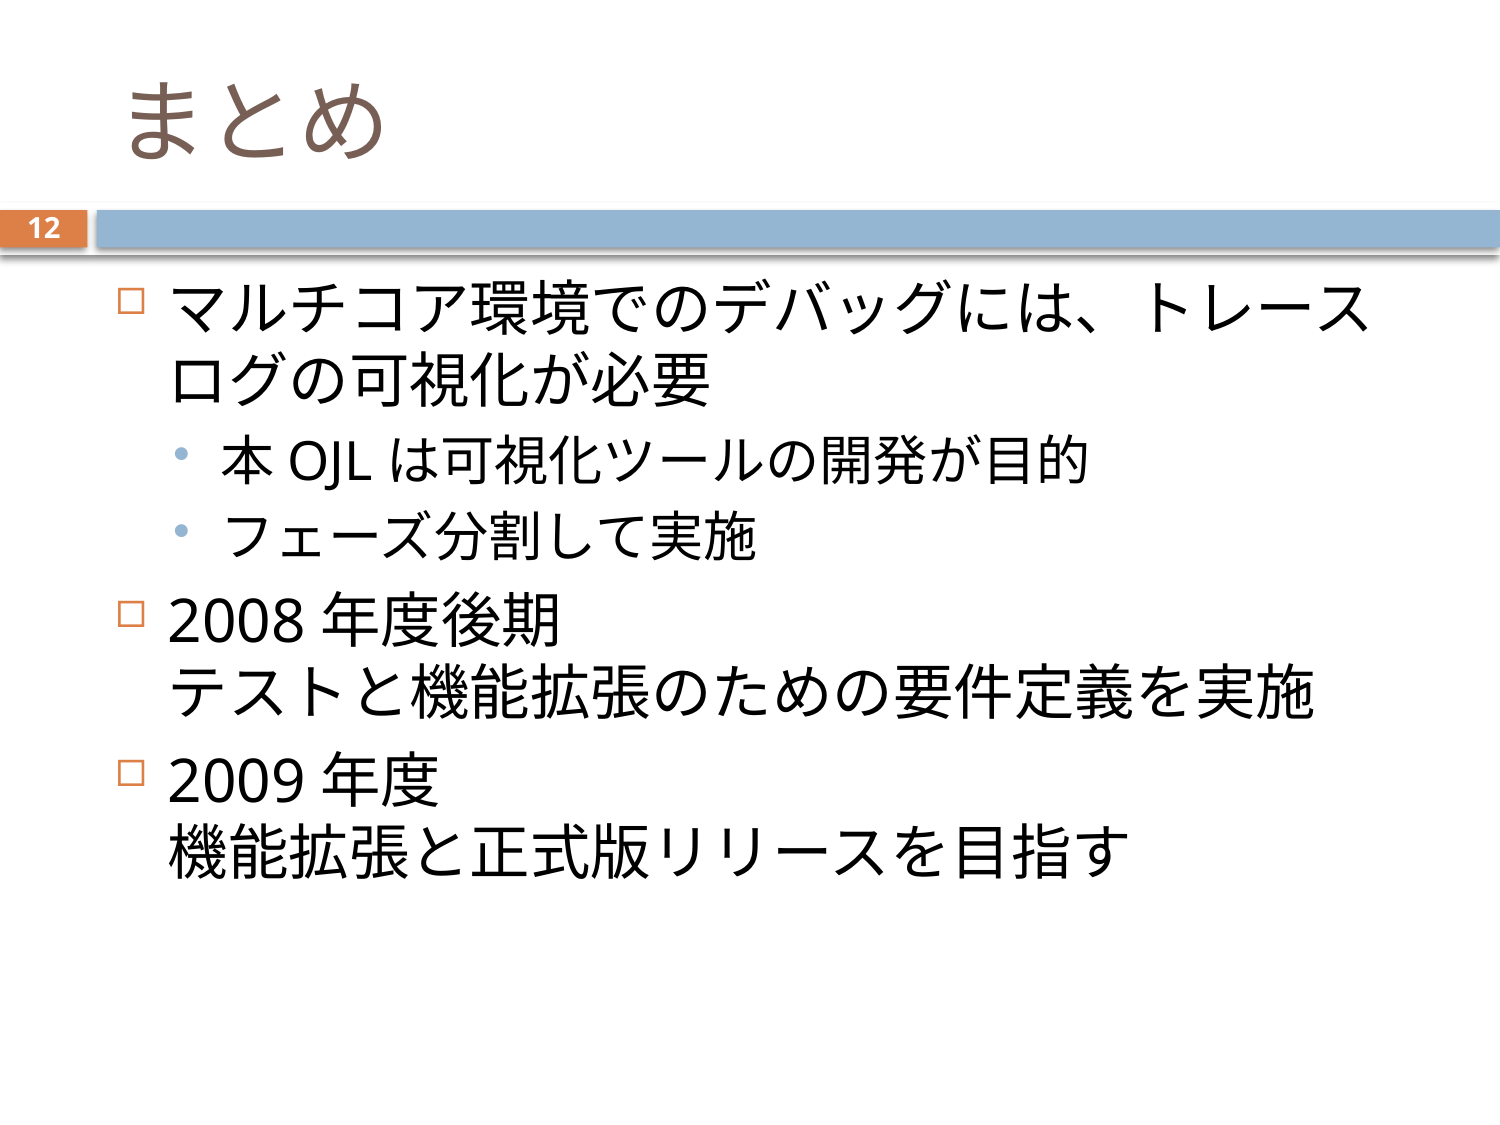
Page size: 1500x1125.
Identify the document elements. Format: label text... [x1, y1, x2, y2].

slide_number 12 [0, 208, 88, 249]
title まとめ [100, 37, 1438, 200]
list マルチコア環境でのデバッグには、トレースログの可視化が必要 本OJLは可視化ツールの開発が目的 フェーズ分割して実施 2008年度後期 テストと機能拡張のための要件定義を実施 2009年度 機能拡張と正式版リリースを目指す [100, 262, 1438, 1000]
